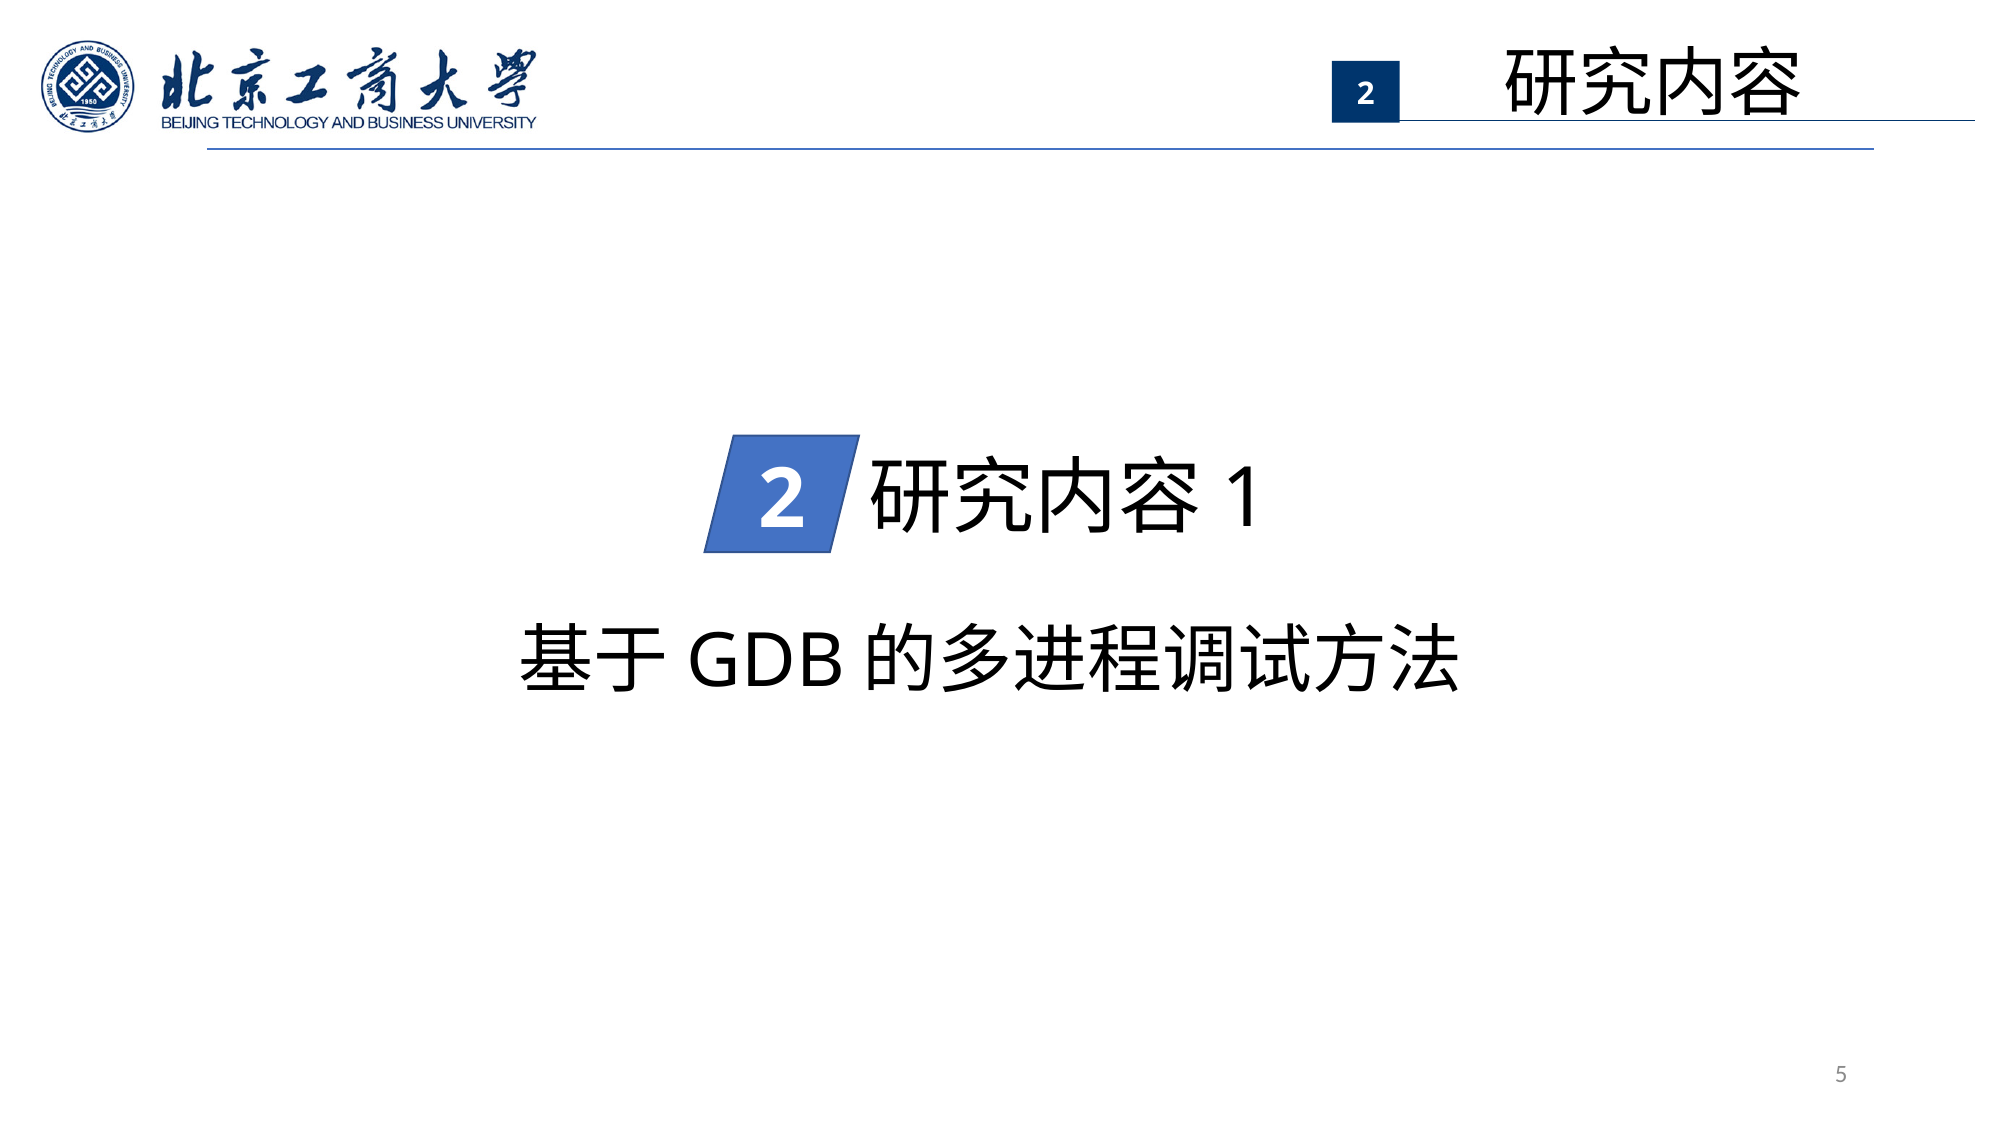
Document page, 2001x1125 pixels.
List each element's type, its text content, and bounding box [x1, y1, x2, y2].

slide_number 5 [1412, 1042, 1863, 1103]
picture [0, 0, 567, 160]
text_box 基于GDB的多进程调试方法 [504, 604, 1478, 710]
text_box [704, 435, 1277, 553]
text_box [1331, 27, 1975, 134]
